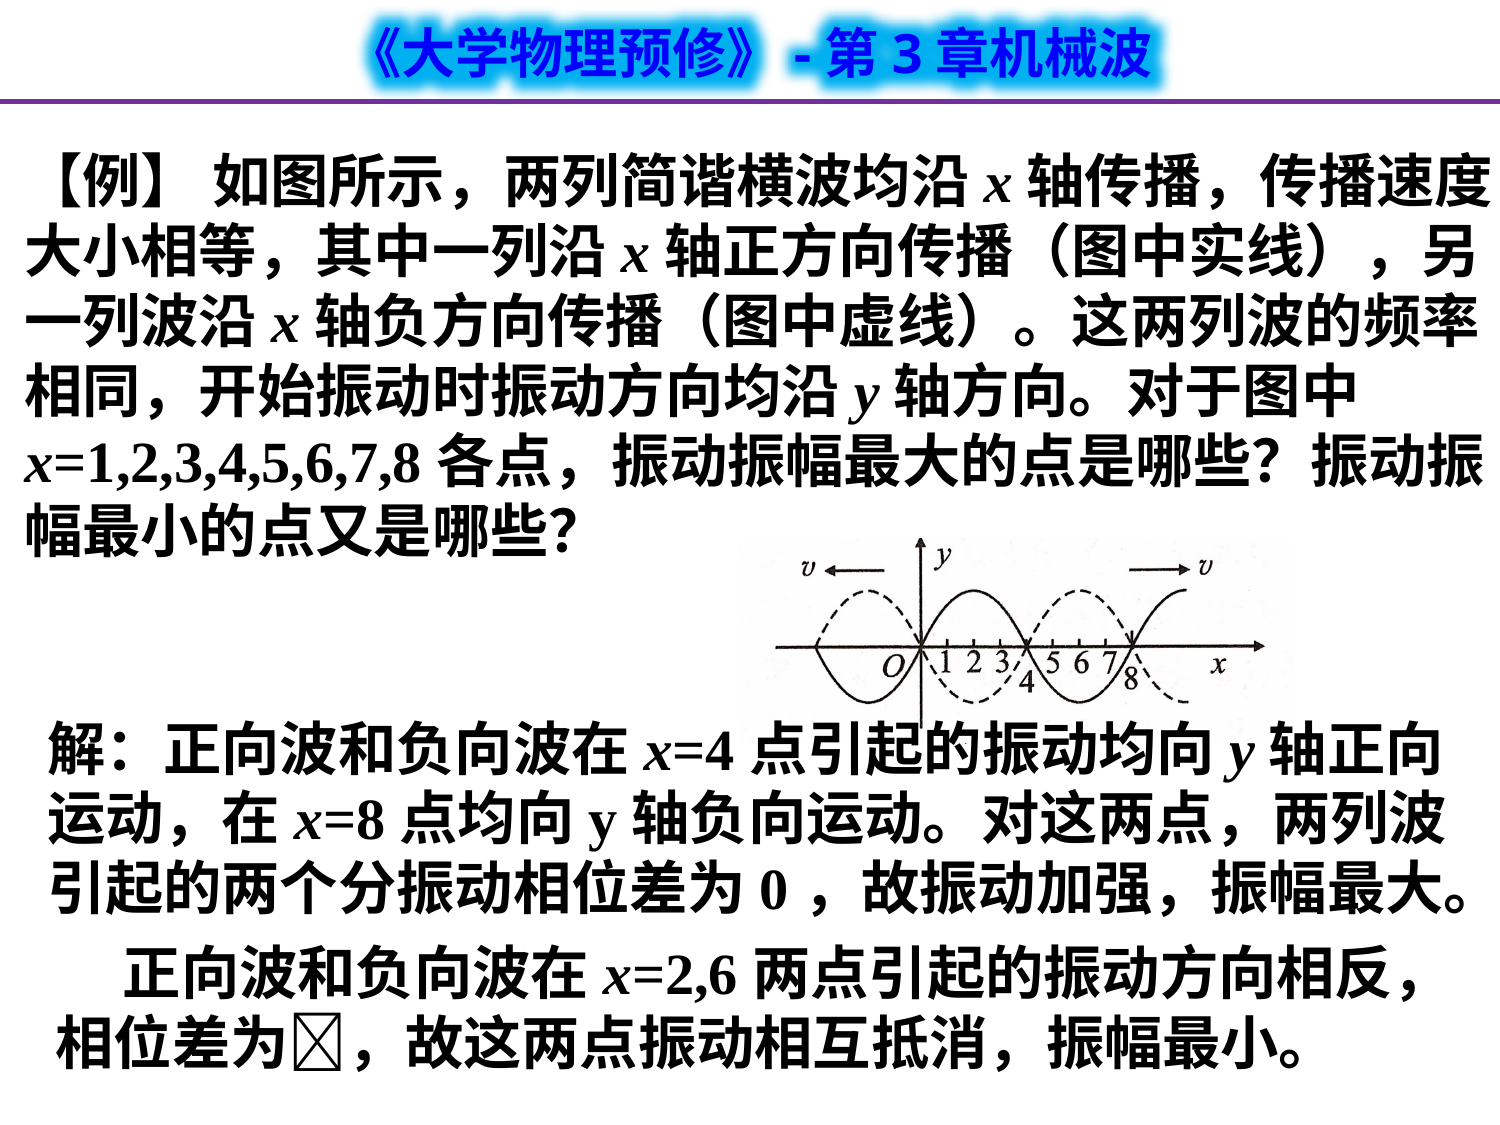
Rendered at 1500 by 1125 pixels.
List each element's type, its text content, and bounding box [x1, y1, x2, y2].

text_box 【例】 如图所示，两列简谐横波均沿x轴传播，传播速度 大小相等，其中一列沿x轴正方向传播（图中实线），另 一列波沿x轴负方向传播（图中虚线）。这两列波的频率 相同，开始振动时振动方向均沿y轴方向。对于图中 x=1,2,3,4,5,6,7,8各点，振动振幅最大的点是哪些？振动振 幅最小的点又是哪些？ [9, 66, 1500, 571]
text_box 正向波和负向波在x=2,6两点引起的振动方向相反，相位差为，故这两点振动相互抵消，振幅最小。 [41, 928, 1477, 1084]
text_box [738, 538, 1294, 815]
text_box 解：正向波和负向波在x=4点引起的振动均向y轴正向 运动，在x=8点均向y轴负向运动。对这两点，两列波 引起的两个分振动相位差为0，故振动加强，振幅最大。 [32, 704, 1500, 929]
